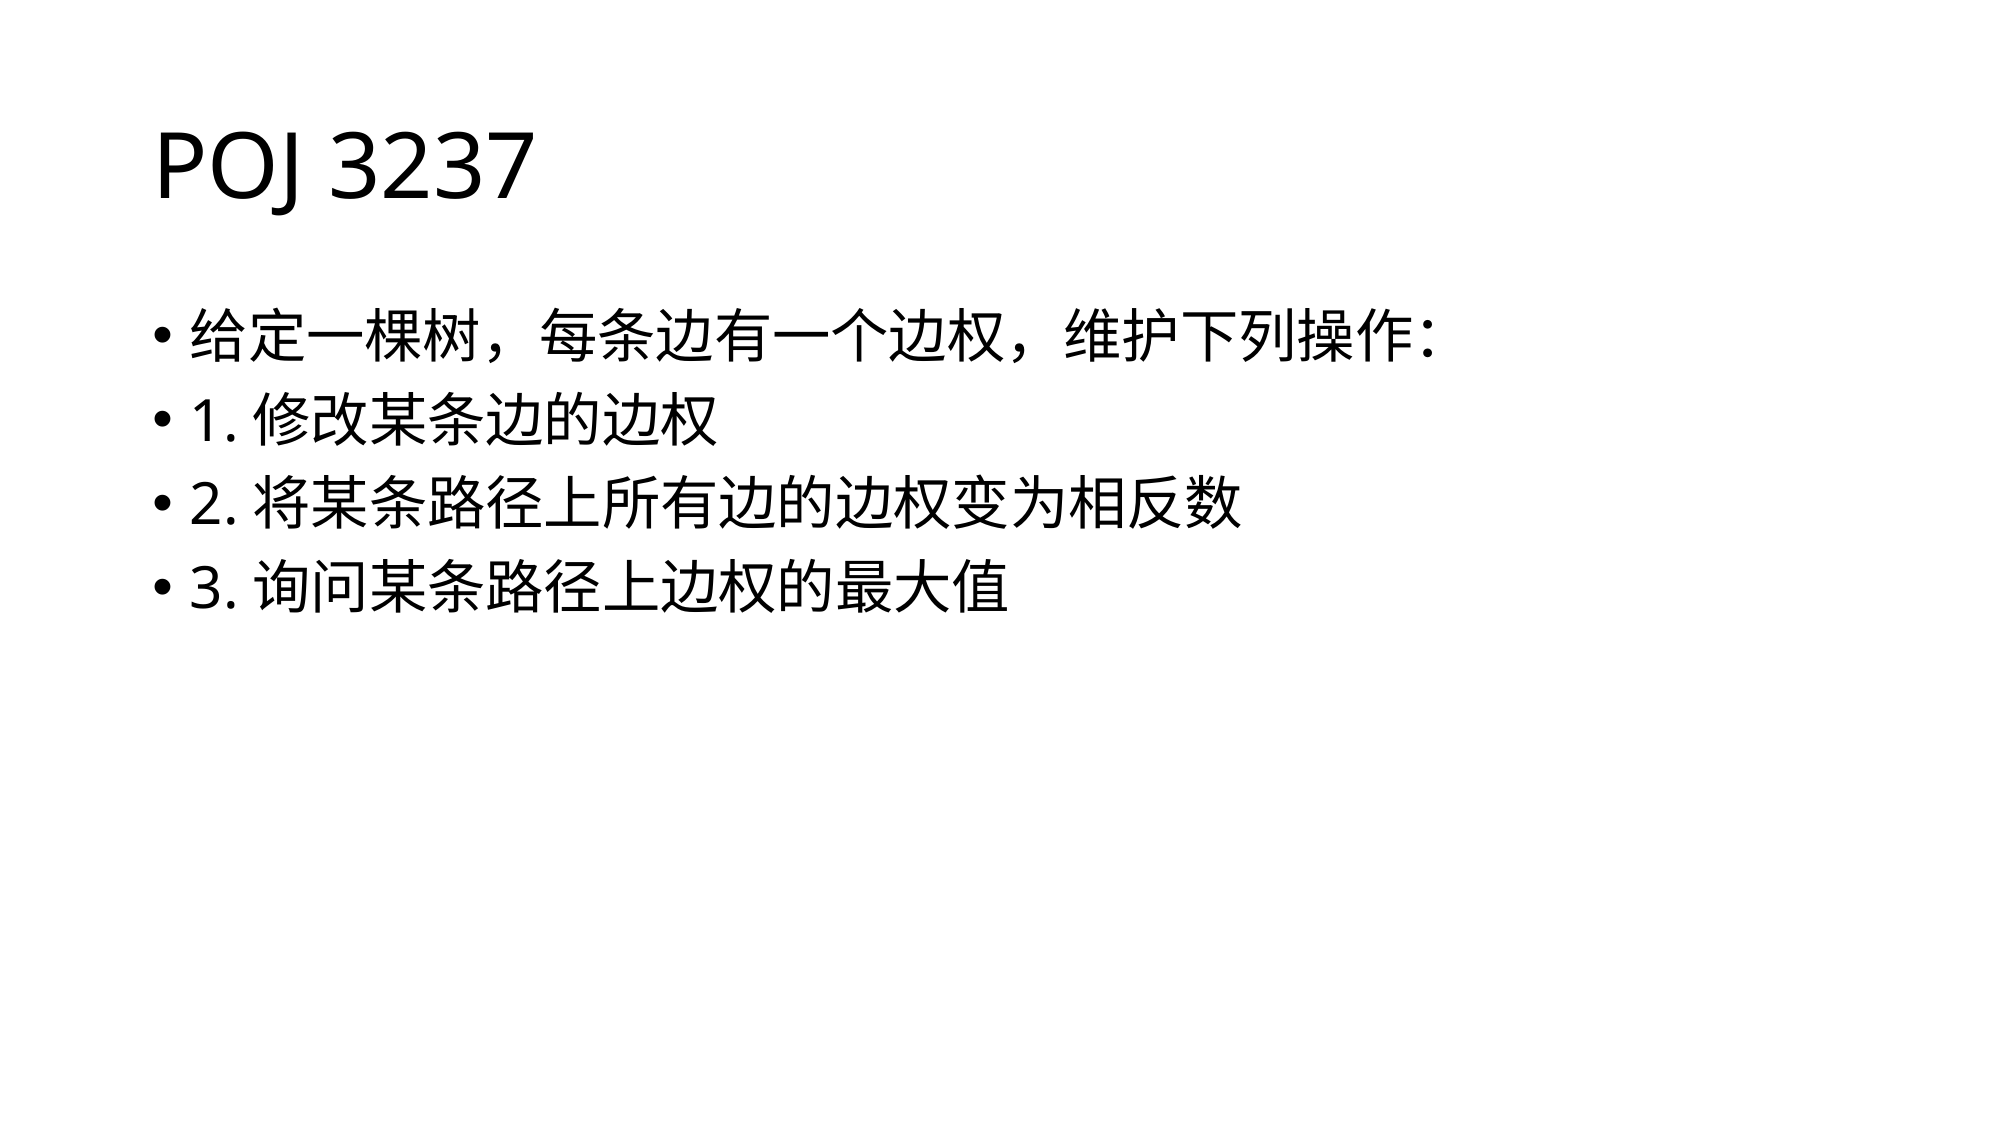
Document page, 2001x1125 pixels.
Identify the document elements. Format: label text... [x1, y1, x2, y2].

title POJ 3237 [137, 59, 1863, 278]
list 给定一棵树，每条边有一个边权，维护下列操作： 1.修改某条边的边权 2.将某条路径上所有边的边权变为相反数 3.询问某条路径上边权的最大值 [137, 299, 1863, 1014]
